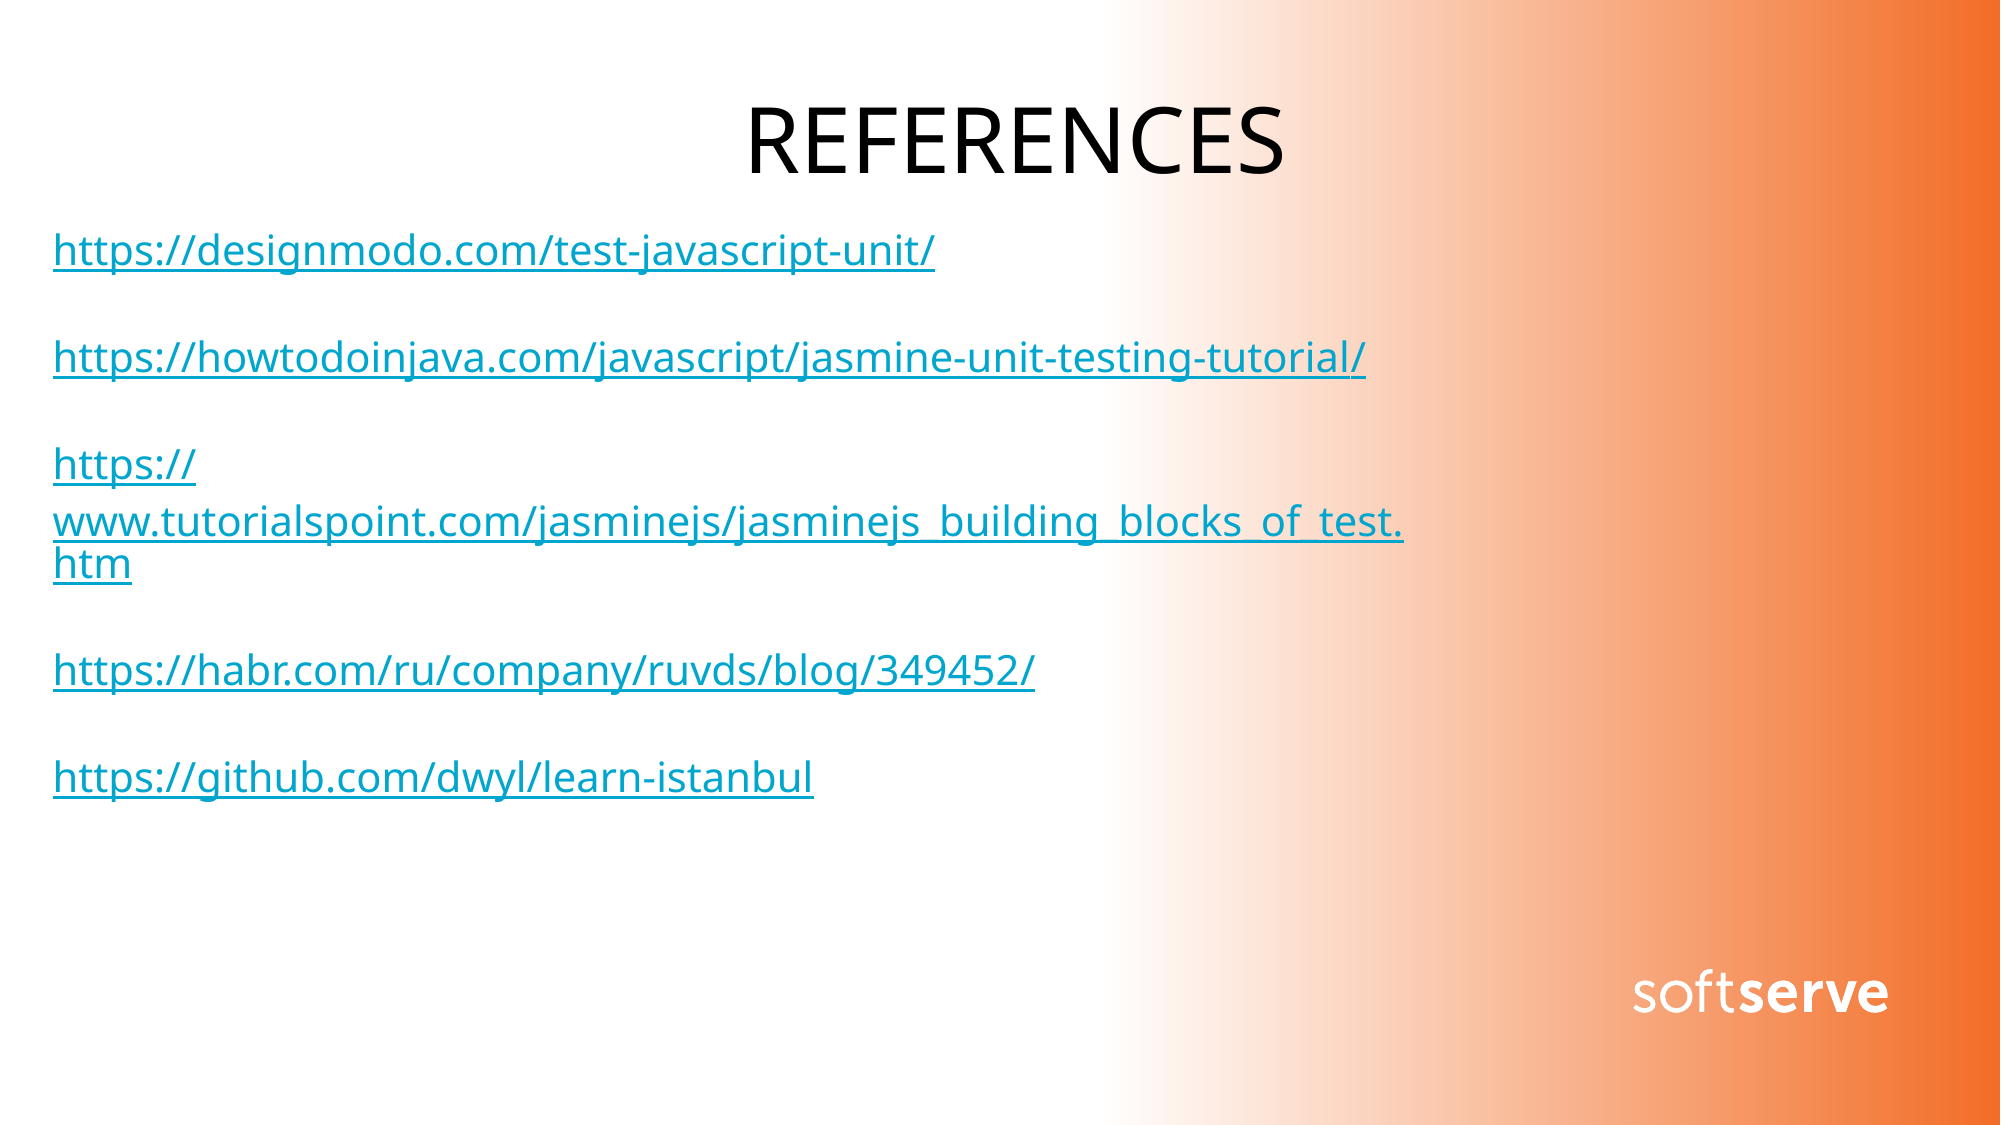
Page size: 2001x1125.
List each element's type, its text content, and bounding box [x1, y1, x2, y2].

text_box https://designmodo.com/test-javascript-unit/ https://howtodoinjava.com/javascript/jasmine-unit-testing-tutorial/ https://www.tutorialspoint.com/jasminejs/jasminejs_building_blocks_of_test.htm https://habr.com/ru/company/ruvds/blog/349452/ https://github.com/dwyl/learn-istanbul [38, 216, 1431, 774]
text_box REFERENCES [438, 74, 1593, 200]
